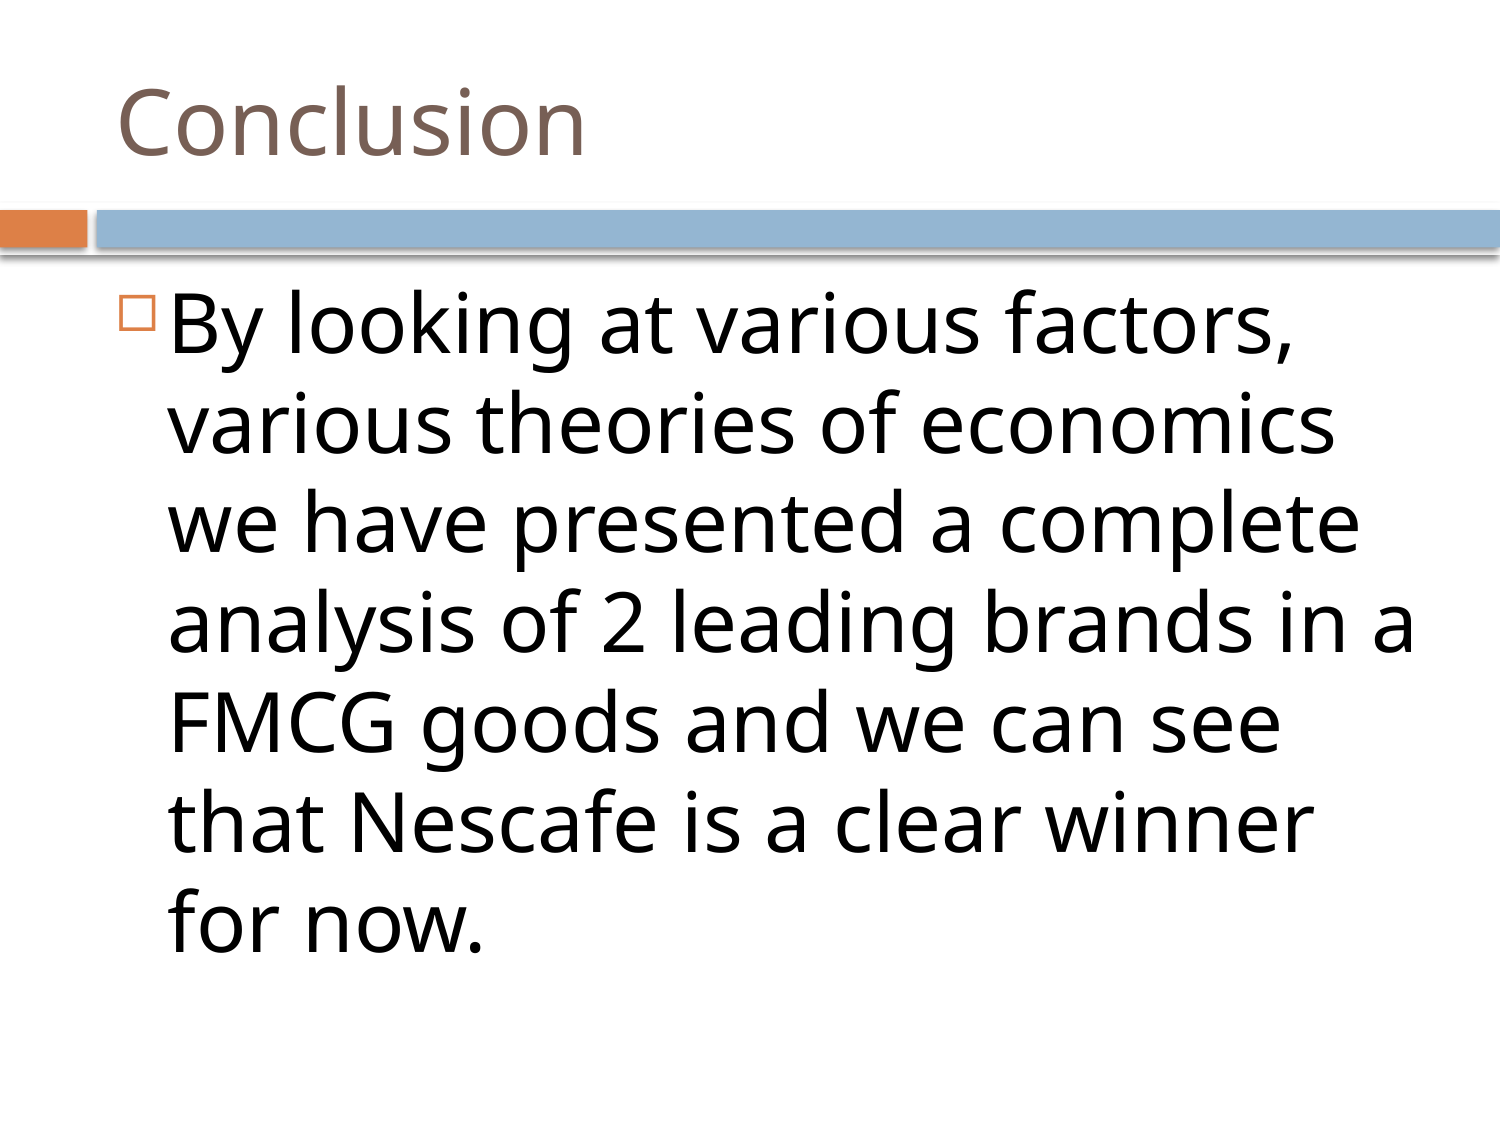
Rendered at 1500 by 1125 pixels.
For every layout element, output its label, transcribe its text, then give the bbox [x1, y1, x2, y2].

list By looking at various factors, various theories of economics we have presented a complete analysis of 2 leading brands in a FMCG goods and we can see that Nescafe is a clear winner for now. [100, 262, 1438, 1000]
title Conclusion [100, 37, 1438, 200]
